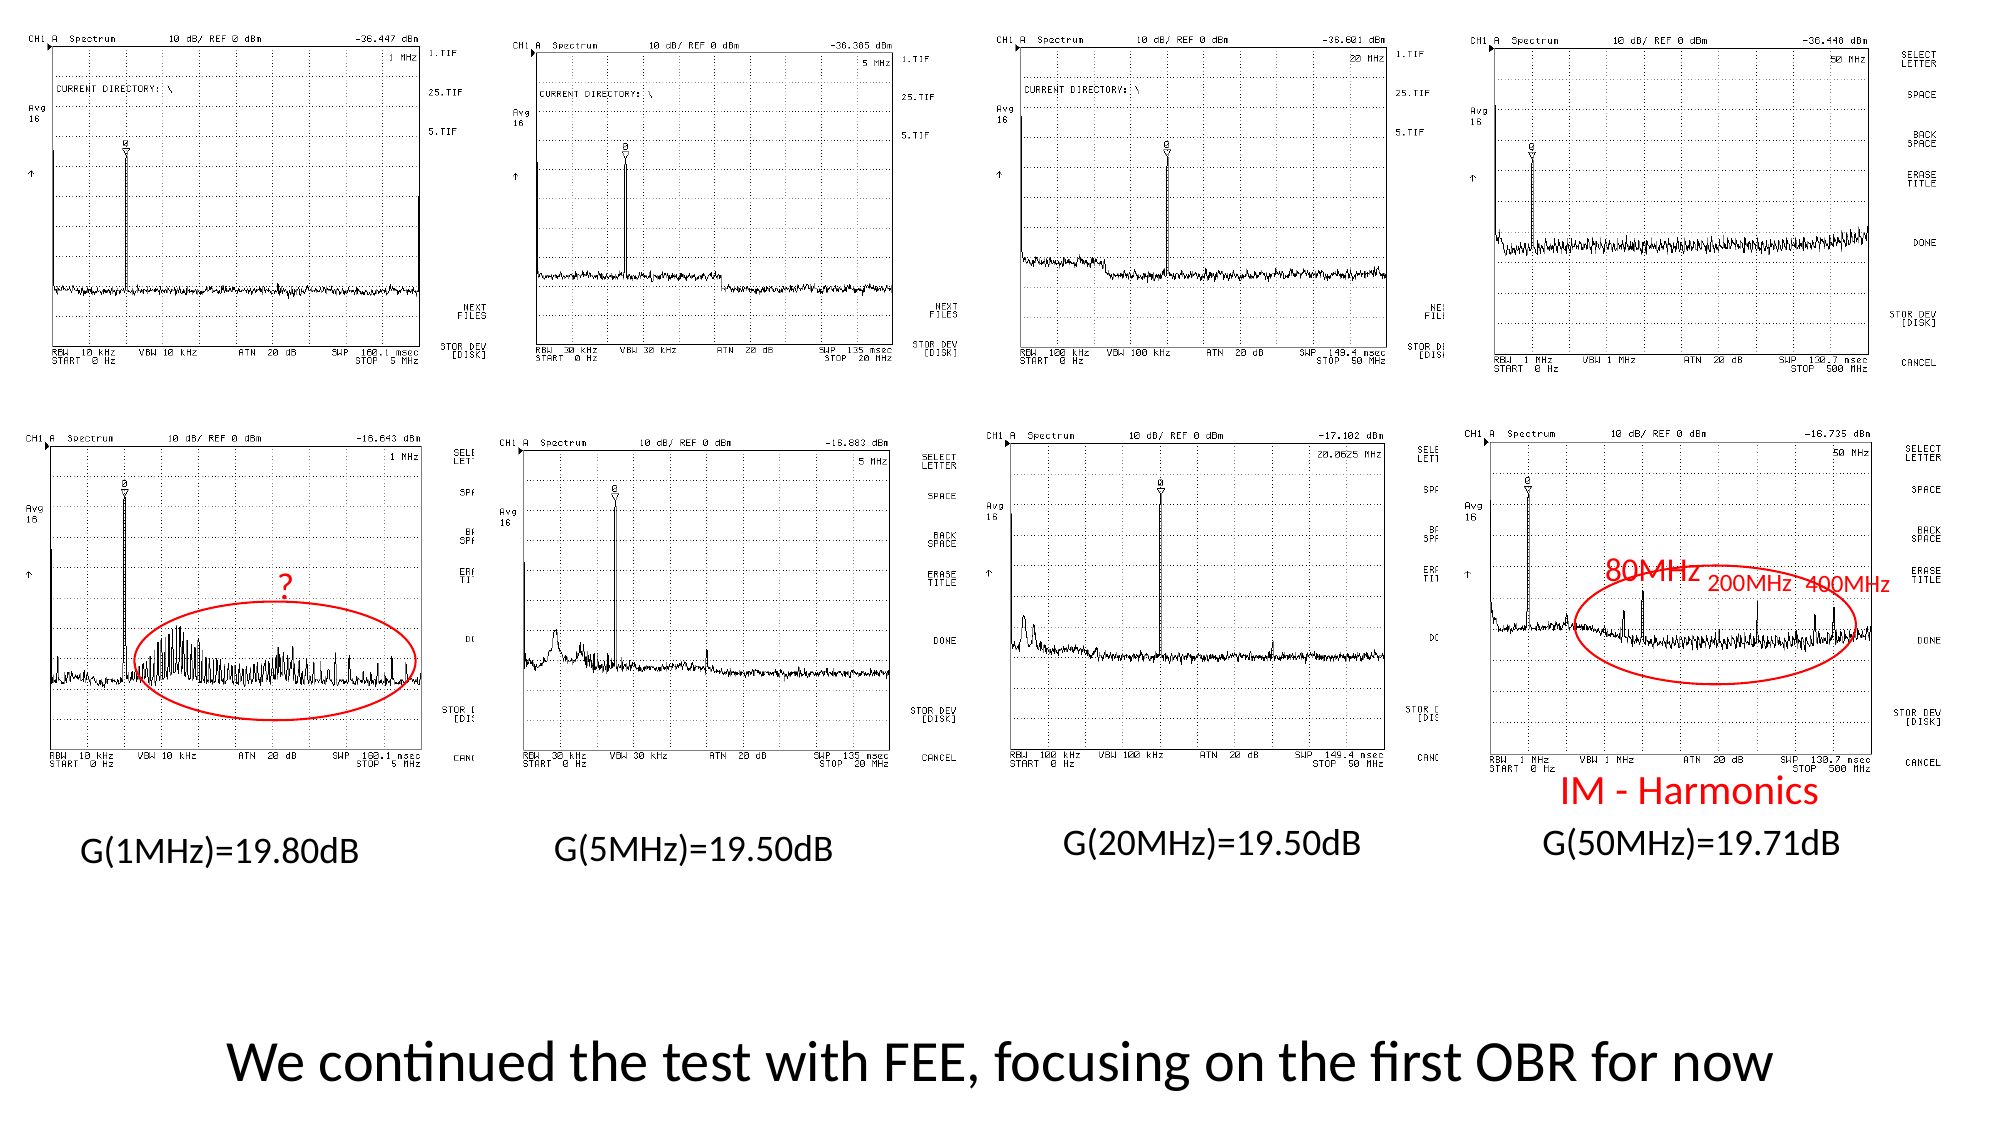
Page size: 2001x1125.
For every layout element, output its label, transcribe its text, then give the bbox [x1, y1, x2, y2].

picture [0, 16, 1993, 826]
text_box We continued the test with FEE, focusing on the first OBR for now [212, 1015, 1791, 1101]
text_box G(50MHz)=19.71dB [1527, 826, 1856, 871]
text_box G(20MHz)=19.50dB [1048, 820, 1377, 871]
text_box G(5MHz)=19.50dB [539, 819, 849, 877]
text_box G(1MHz)=19.80dB [65, 820, 375, 878]
